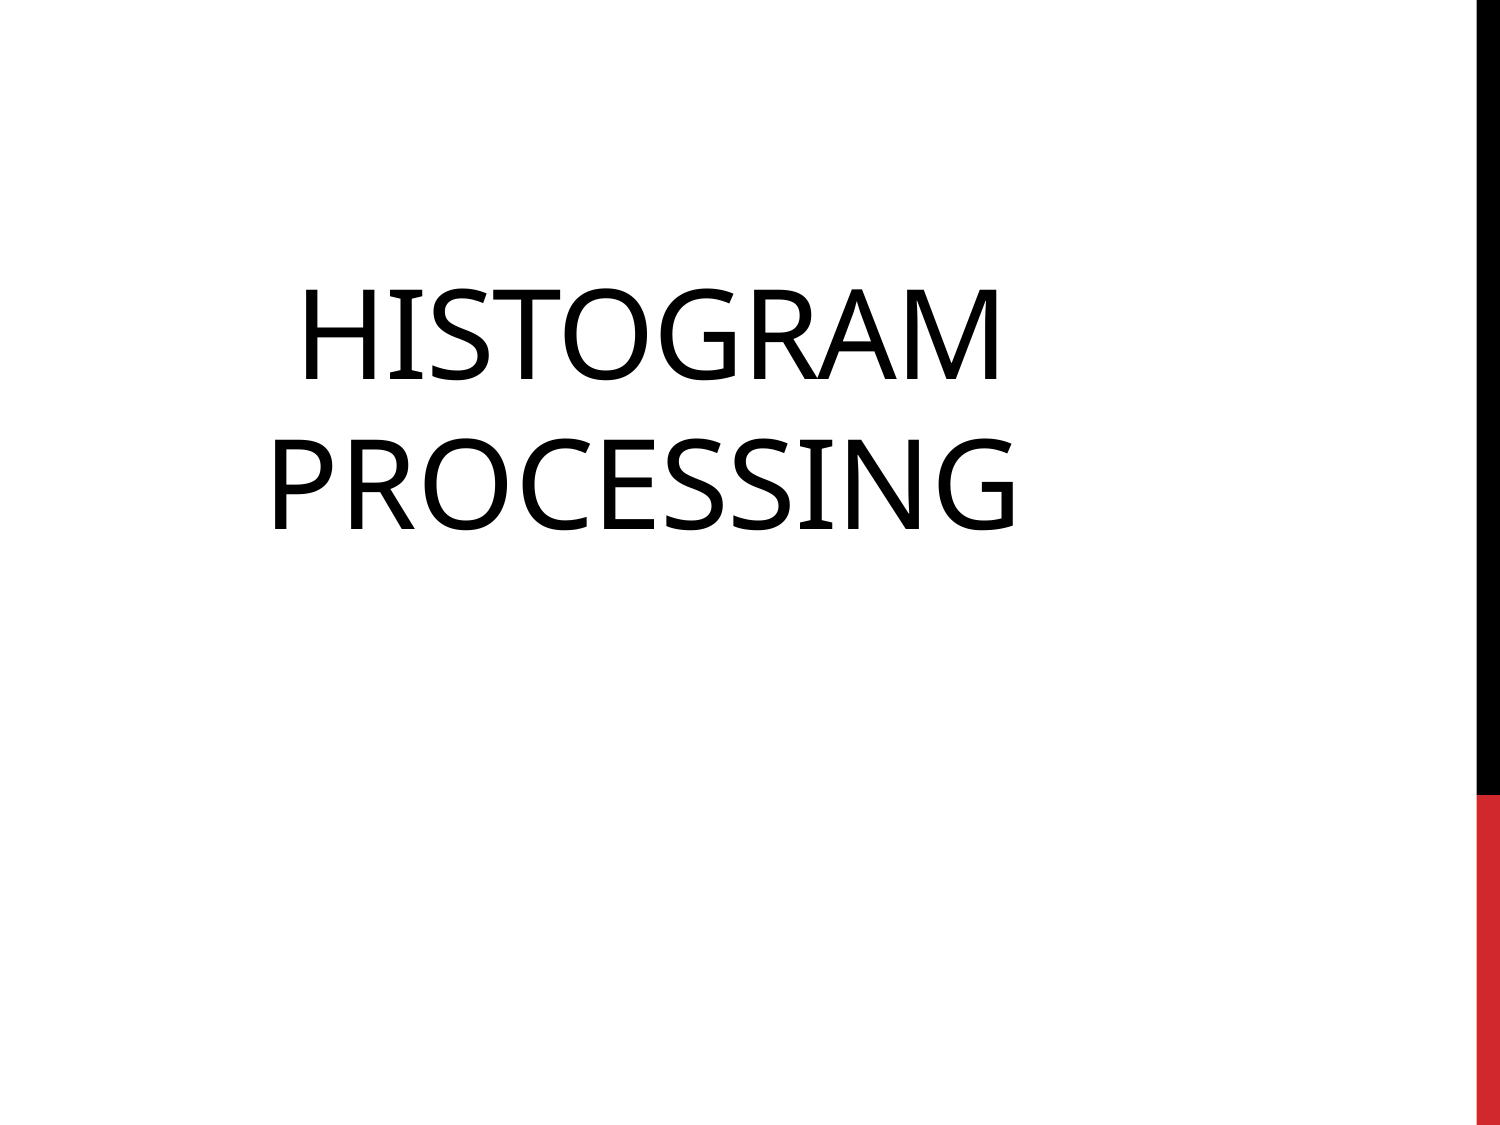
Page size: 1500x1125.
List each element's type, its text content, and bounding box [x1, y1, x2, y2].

title HISTOGRAM PROCESSING [261, 252, 1165, 555]
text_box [1476, 0, 1500, 1125]
